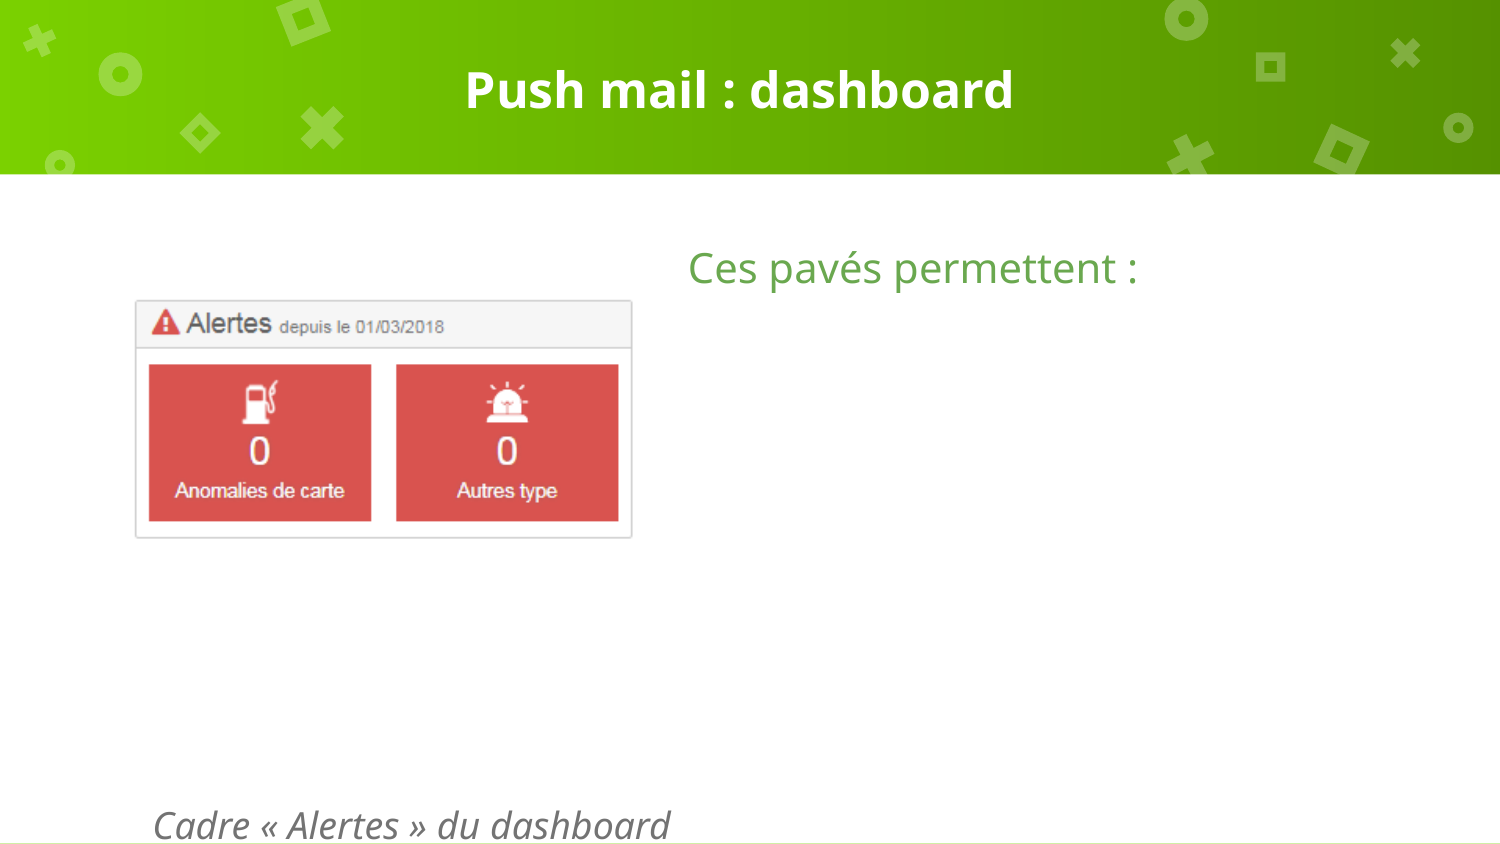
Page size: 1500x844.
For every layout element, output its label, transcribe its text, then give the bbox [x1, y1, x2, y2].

picture [118, 283, 650, 553]
text_box Cadre « Alertes » du dashboard [137, 780, 794, 844]
text_box Ces pavés permettent : [673, 201, 1473, 833]
text_box Push mail : dashboard [16, 2, 1464, 174]
